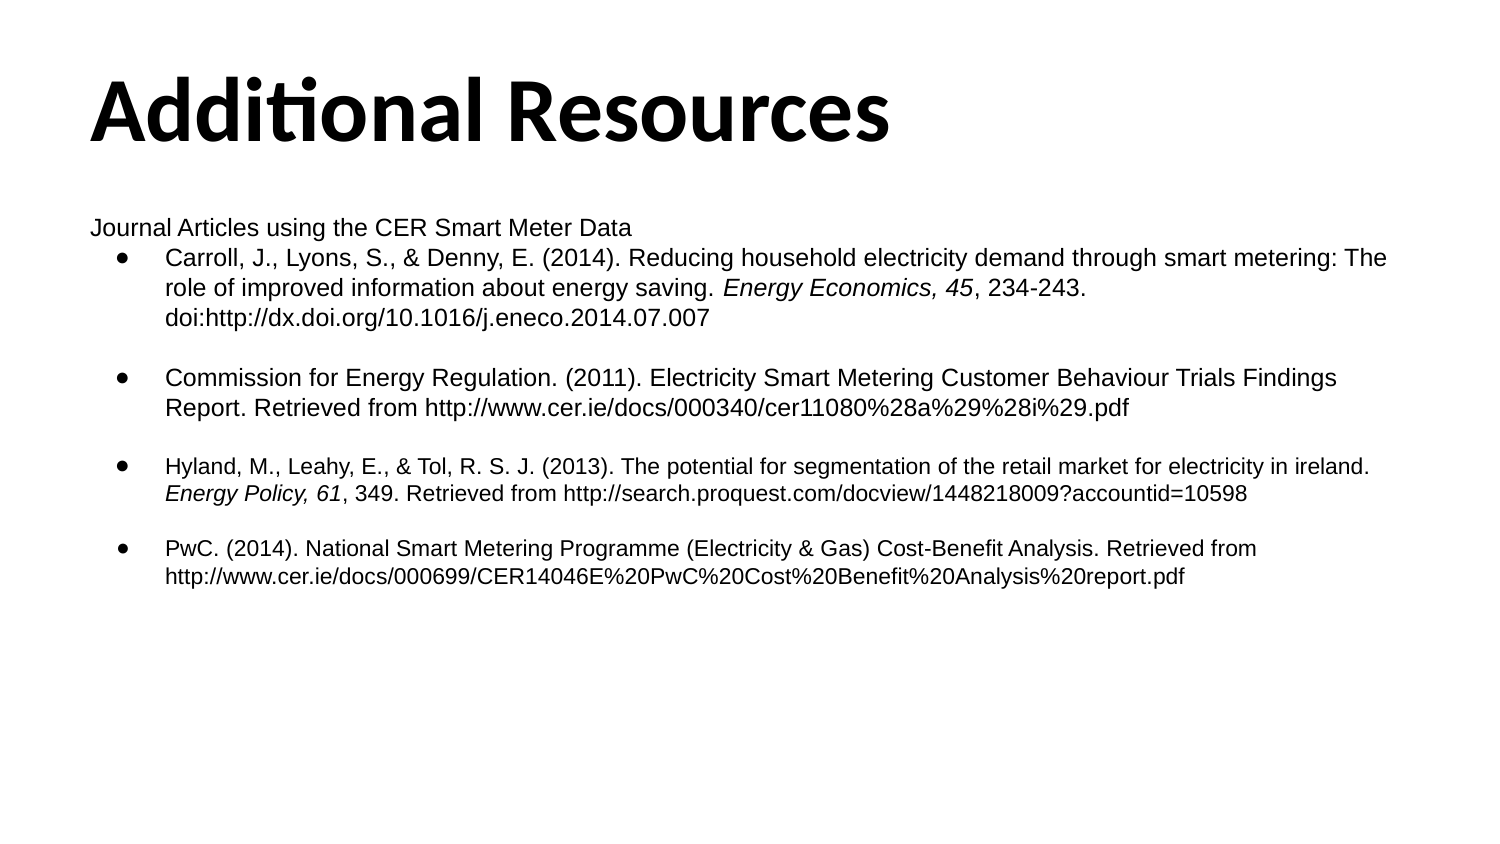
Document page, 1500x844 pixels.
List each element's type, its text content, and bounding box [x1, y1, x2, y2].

title Additional Resources [75, 33, 1425, 175]
list Journal Articles using the CER Smart Meter Data Carroll, J., Lyons, S., & Denny, E. (2014). Reducing household electricity demand through smart metering: The role of improved information about energy saving. Energy Economics, 45, 234-243. doi:http://dx.doi.org/10.1016/j.eneco.2014.07.007 Commission for Energy Regulation. (2011). Electricity Smart Metering Customer Behaviour Trials Findings Report. Retrieved from http://www.cer.ie/docs/000340/cer11080%28a%29%28i%29.pdf Hyland, M., Leahy, E., & Tol, R. S. J. (2013). The potential for segmentation of the retail market for electricity in ireland. Energy Policy, 61, 349. Retrieved from http://search.proquest.com/docview/1448218009?accountid=10598 PwC. (2014). National Smart Metering Programme (Electricity & Gas) Cost-Benefit Analysis. Retrieved from http://www.cer.ie/docs/000699/CER14046E%20PwC%20Cost%20Benefit%20Analysis%20report.pdf [75, 196, 1425, 808]
